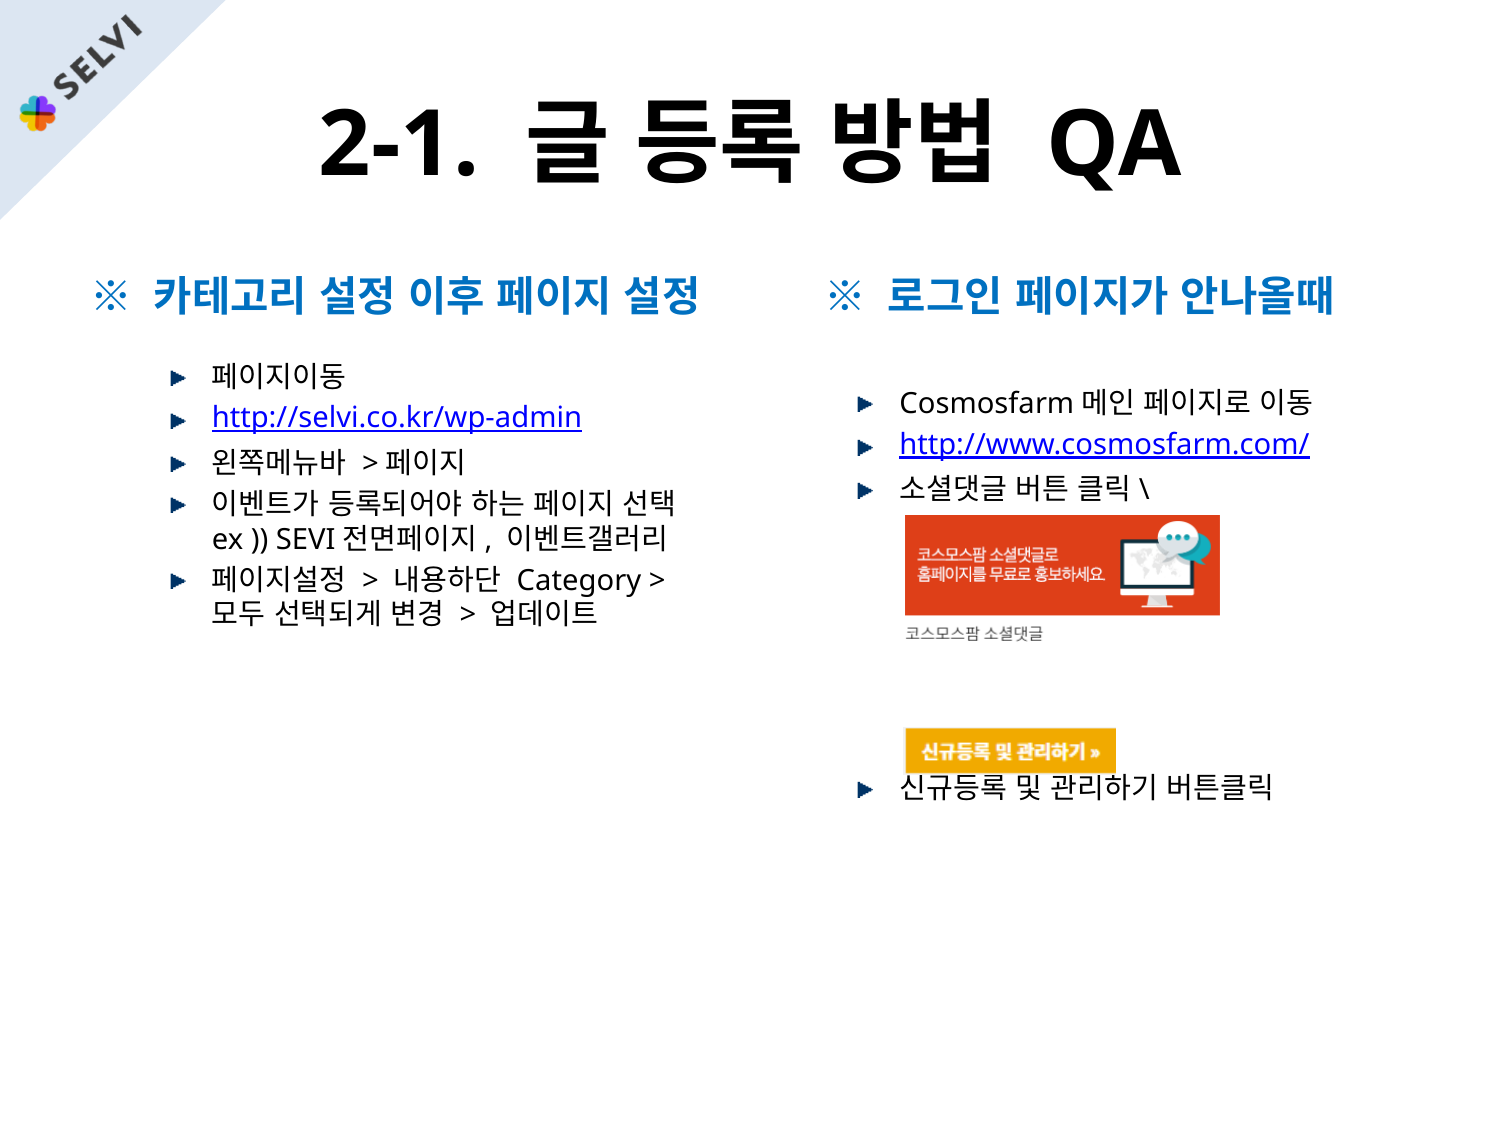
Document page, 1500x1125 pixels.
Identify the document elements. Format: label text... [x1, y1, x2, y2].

picture [903, 727, 1117, 775]
picture [165, 365, 186, 386]
picture [852, 776, 873, 798]
picture [165, 568, 186, 589]
picture [852, 477, 873, 499]
picture [852, 391, 873, 412]
picture [903, 514, 1224, 658]
title 2-1. 글 등록 방법 QA [75, 45, 1425, 233]
list ※ 로그인 페이지가 안나올때 Cosmosfarm메인 페이지로 이동 http://www.cosmosfarm.com/ 소셜댓글 버튼 클릭\ 신규등록 및 관리하기 버튼클릭 [762, 262, 1425, 1005]
picture [0, 0, 265, 256]
picture [165, 408, 186, 429]
picture [852, 434, 873, 456]
picture [165, 492, 186, 513]
list ※ 카테고리 설정 이후 페이지 설정 페이지이동 http://selvi.co.kr/wp-admin 왼쪽메뉴바 >페이지 이벤트가 등록되어야 하는 페이지 선택 ex )) SEVI전면페이지, 이벤트갤러리 페이지설정 > 내용하단 Category > 모두 선택되게 변경 > 업데이트 [75, 262, 762, 1005]
picture [165, 451, 186, 472]
